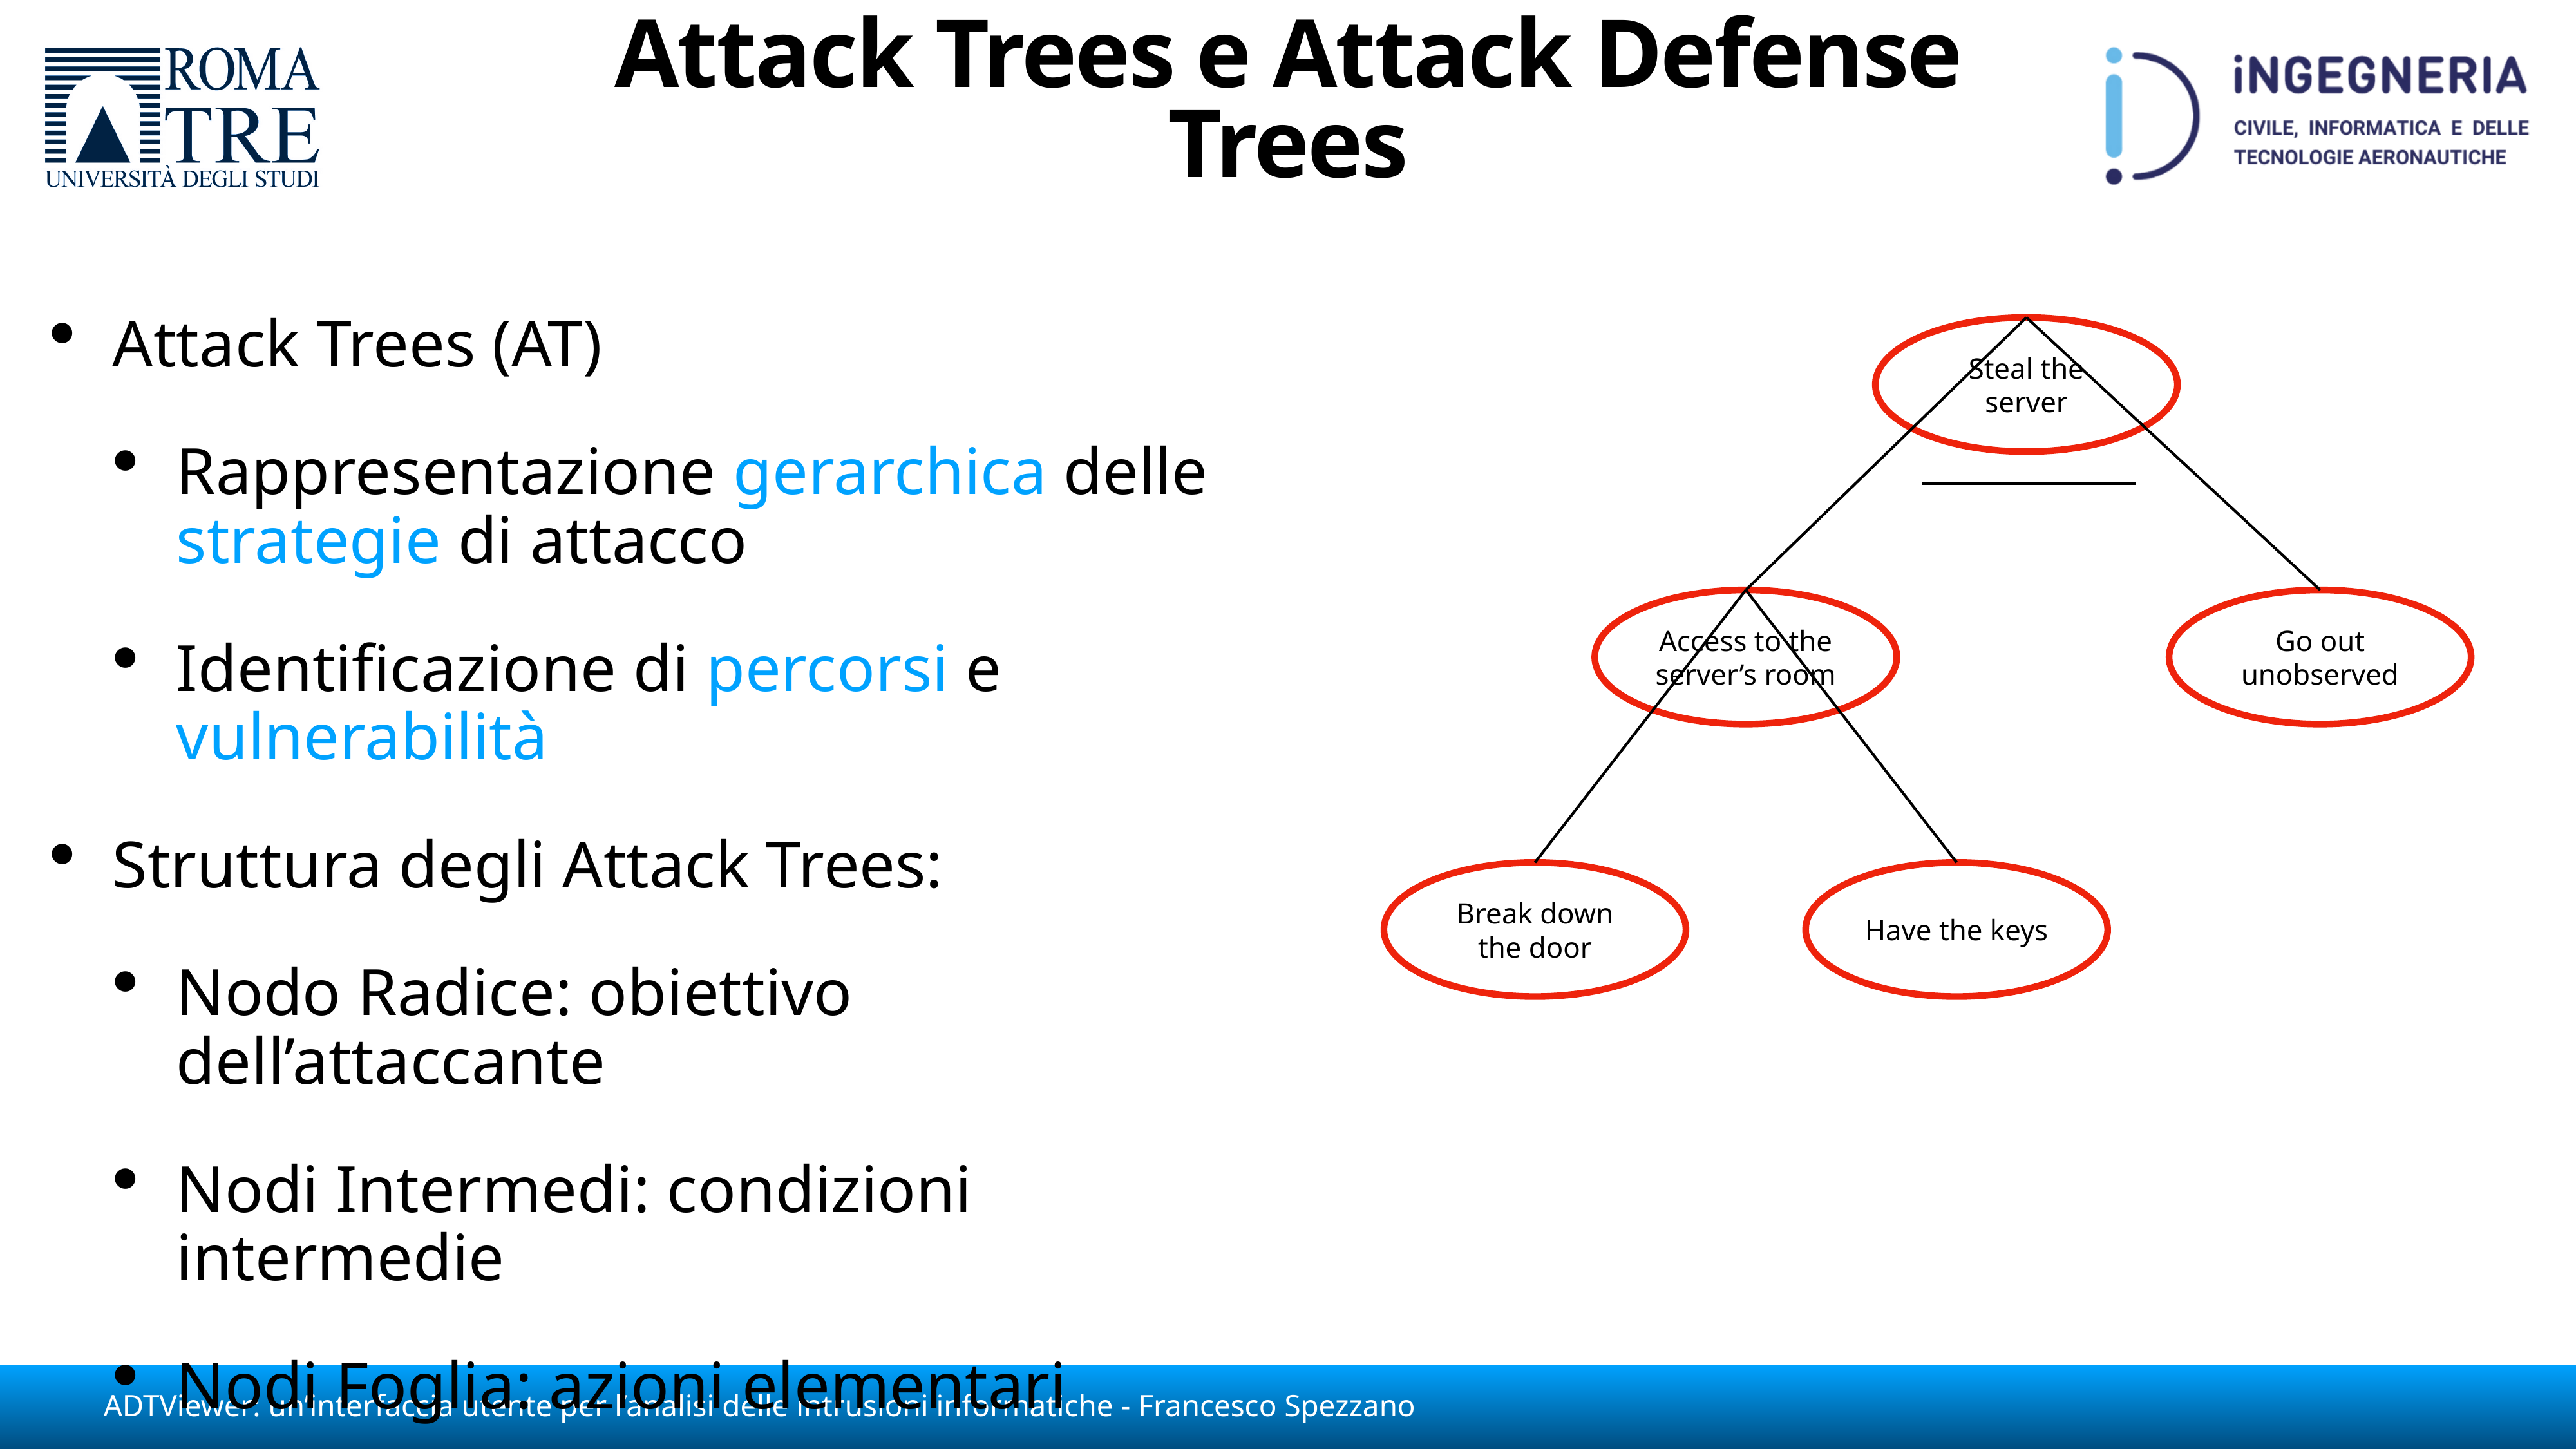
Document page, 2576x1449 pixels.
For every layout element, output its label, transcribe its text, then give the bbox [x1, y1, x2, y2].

list Attack Trees (AT) Rappresentazione gerarchica delle strategie di attacco Identificazione di percorsi e vulnerabilità Struttura degli Attack Trees: Nodo Radice: obiettivo dell’attaccante Nodi Intermedi: condizioni intermedie Nodi Foglia: azioni elementari [43, 305, 1289, 1346]
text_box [0, 1365, 2576, 1449]
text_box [1383, 317, 2472, 997]
picture [2094, 21, 2537, 197]
text_box Attack Trees e Attack Defense Trees [495, 10, 2081, 201]
picture [24, 28, 343, 205]
